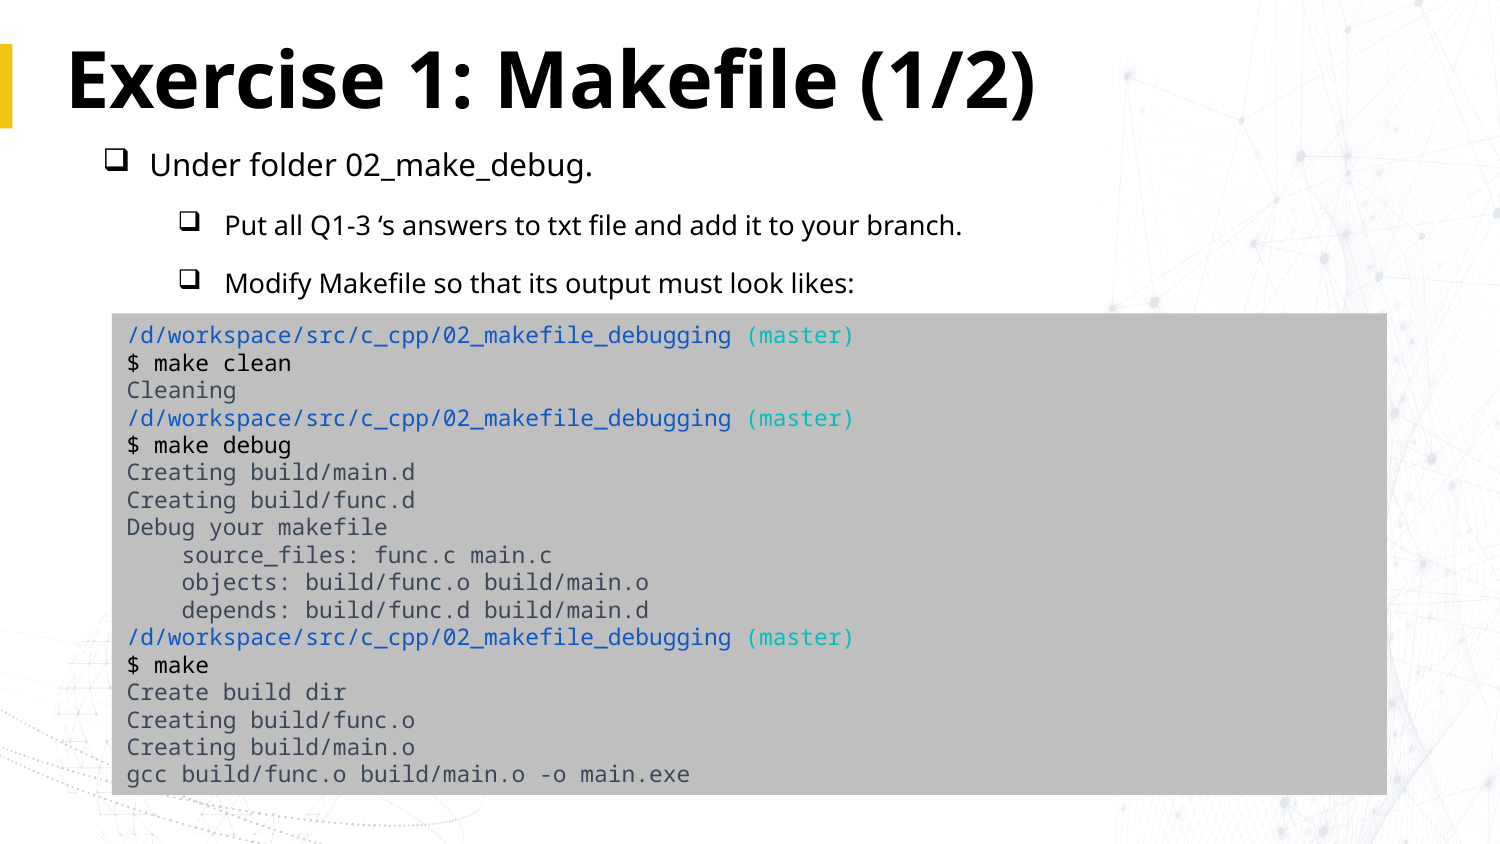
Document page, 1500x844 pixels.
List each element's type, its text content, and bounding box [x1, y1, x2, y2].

title Exercise 1: Makefile (1/2) [53, 31, 1446, 134]
picture [0, 0, 1500, 844]
text_box /d/workspace/src/c_cpp/02_makefile_debugging (master) $ make clean Cleaning /d/workspace/src/c_cpp/02_makefile_debugging (master) $ make debug Creating build/main.d Creating build/func.d Debug your makefile source_files: func.c main.c objects: build/func.o build/main.o depends: build/func.d build/main.d /d/workspace/src/c_cpp/02_makefile_debugging (master) $ make Create build dir Creating build/func.o Creating build/main.o gcc build/func.o build/main.o -o main.exe [111, 313, 1387, 795]
list Under folder 02_make_debug. Put all Q1-3 ‘s answers to txt file and add it to your branch. Modify Makefile so that its output must look likes: [53, 134, 1446, 300]
